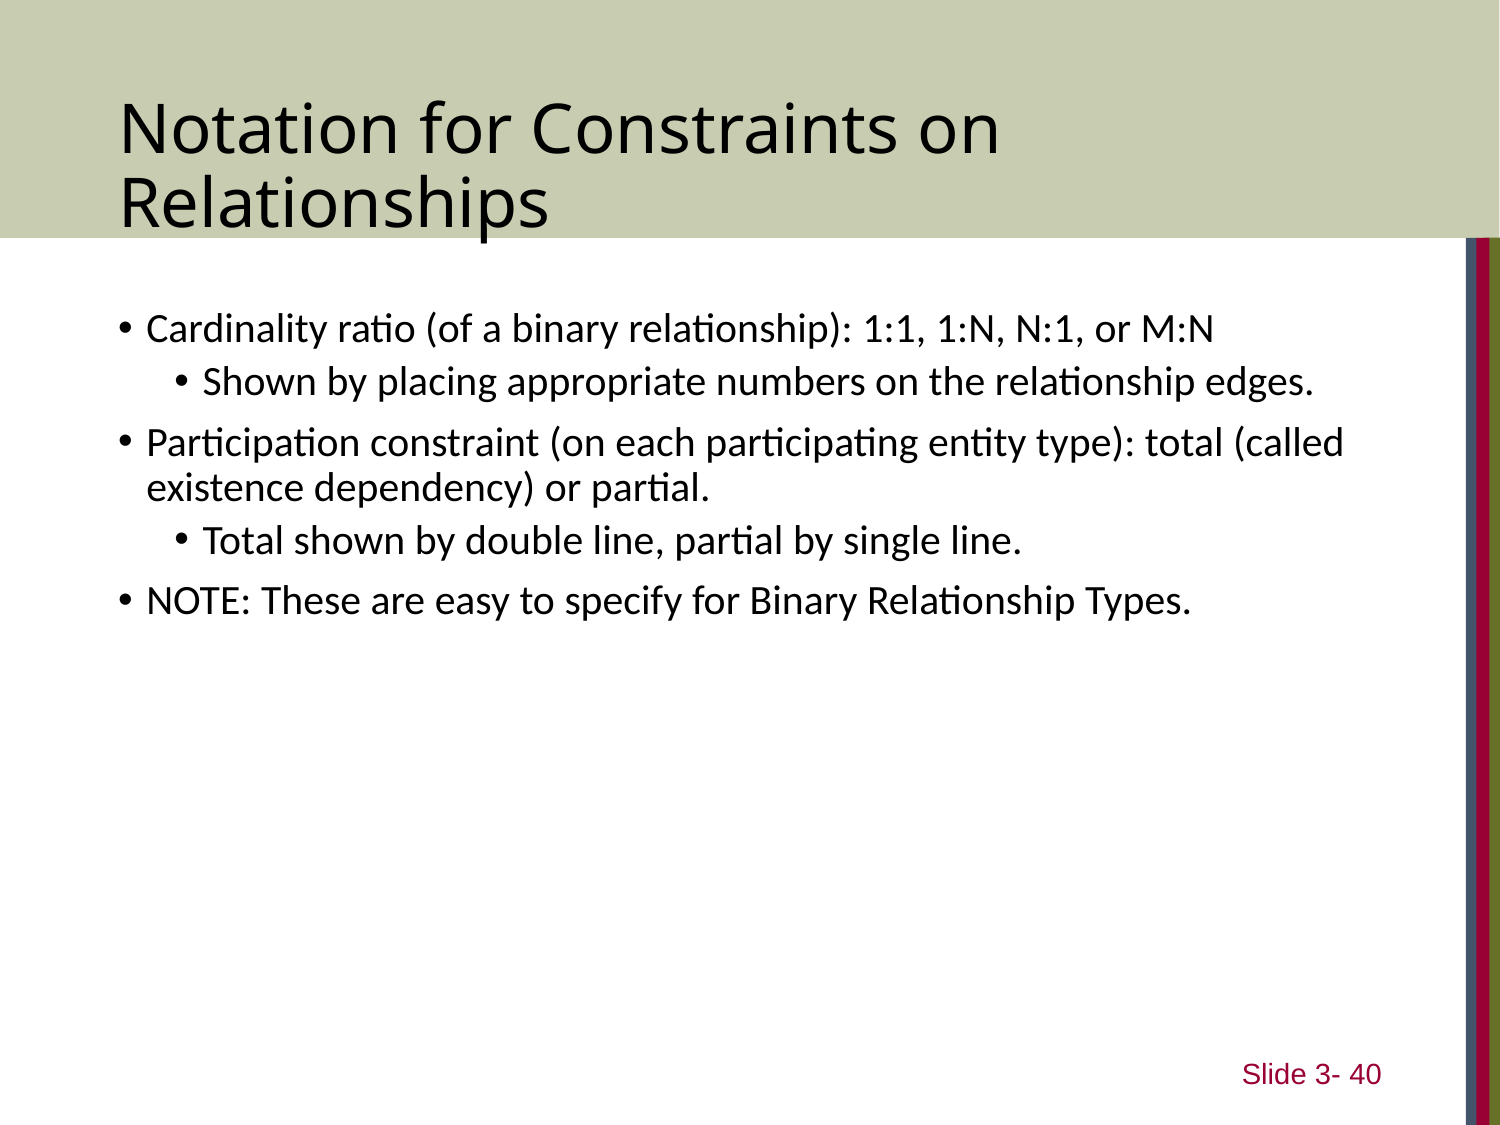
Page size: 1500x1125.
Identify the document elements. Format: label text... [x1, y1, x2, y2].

list Cardinality ratio (of a binary relationship): 1:1, 1:N, N:1, or M:N Shown by placing appropriate numbers on the relationship edges. Participation constraint (on each participating entity type): total (called existence dependency) or partial. Total shown by double line, partial by single line. NOTE: These are easy to specify for Binary Relationship Types. [102, 299, 1398, 1014]
title Notation for Constraints on Relationships [102, 59, 1398, 278]
slide_number Slide 3- [1059, 1042, 1397, 1103]
